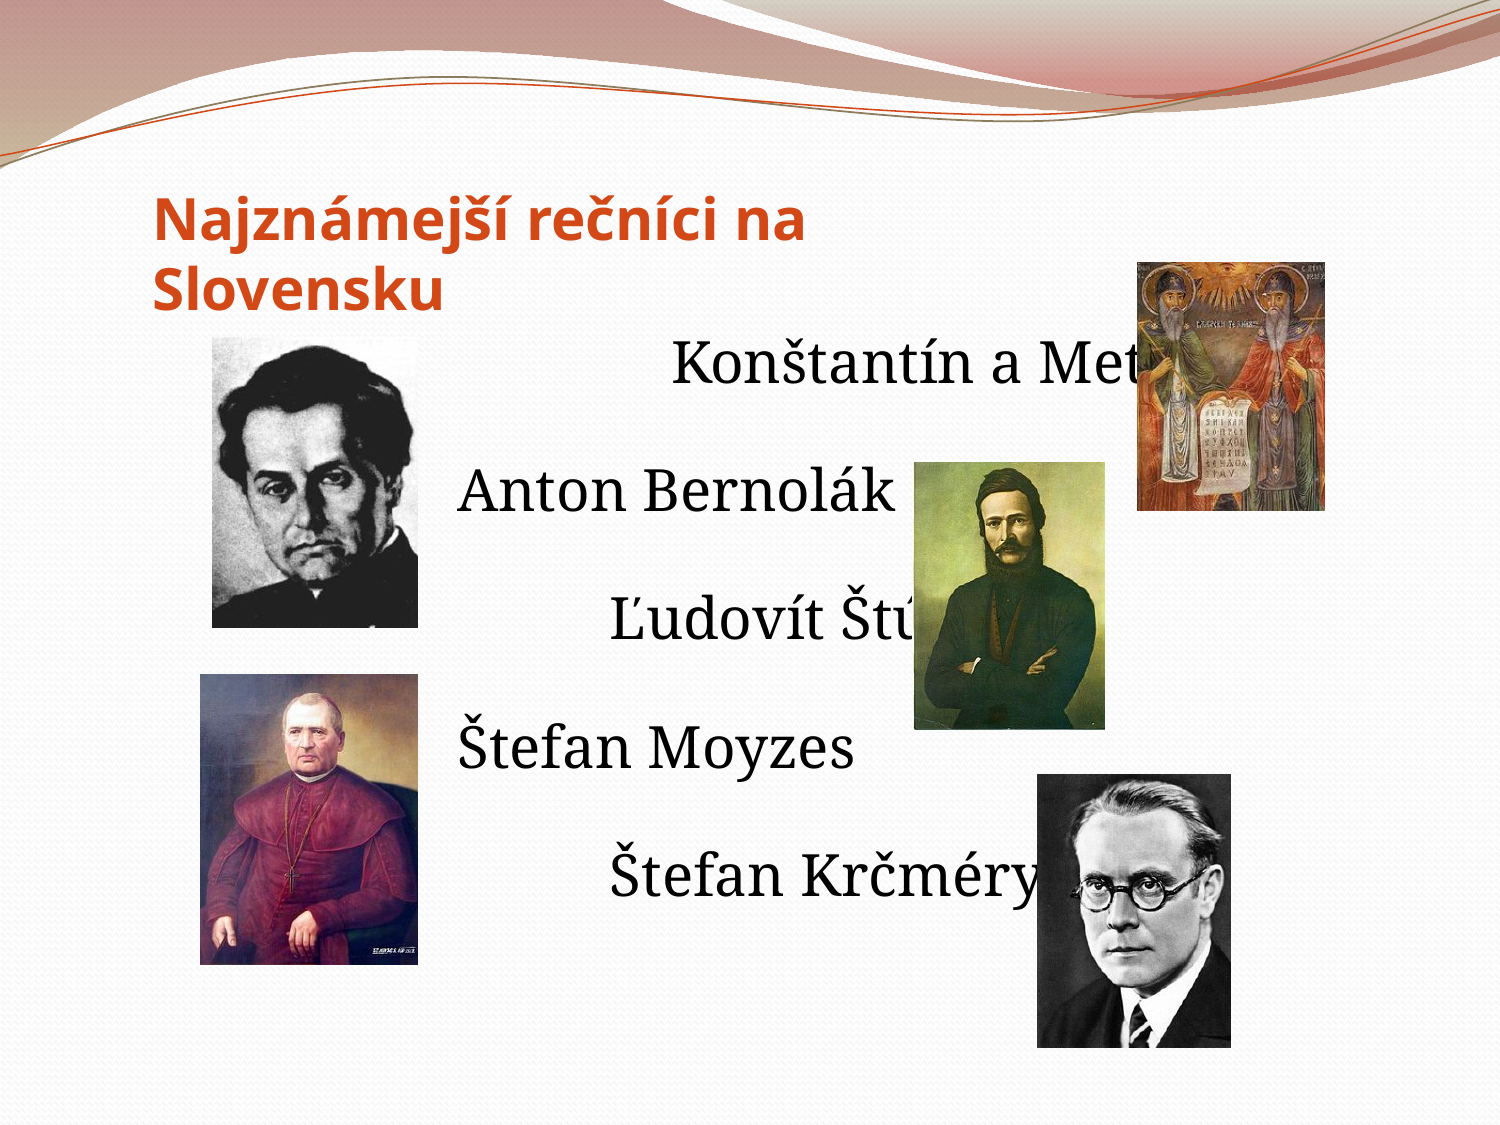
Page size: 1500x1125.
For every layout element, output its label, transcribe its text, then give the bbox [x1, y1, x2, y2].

picture [199, 674, 418, 965]
picture [1137, 262, 1326, 511]
picture [912, 462, 1105, 730]
text_box Najznámejší rečníci na Slovensku [137, 174, 1099, 330]
title [74, 115, 1426, 304]
list Konštantín a Metod Anton Bernolák Ľudovít Štúr Štefan Moyzes Štefan Krčméry [137, 317, 1426, 1038]
picture [1037, 774, 1231, 1048]
picture [212, 337, 418, 628]
